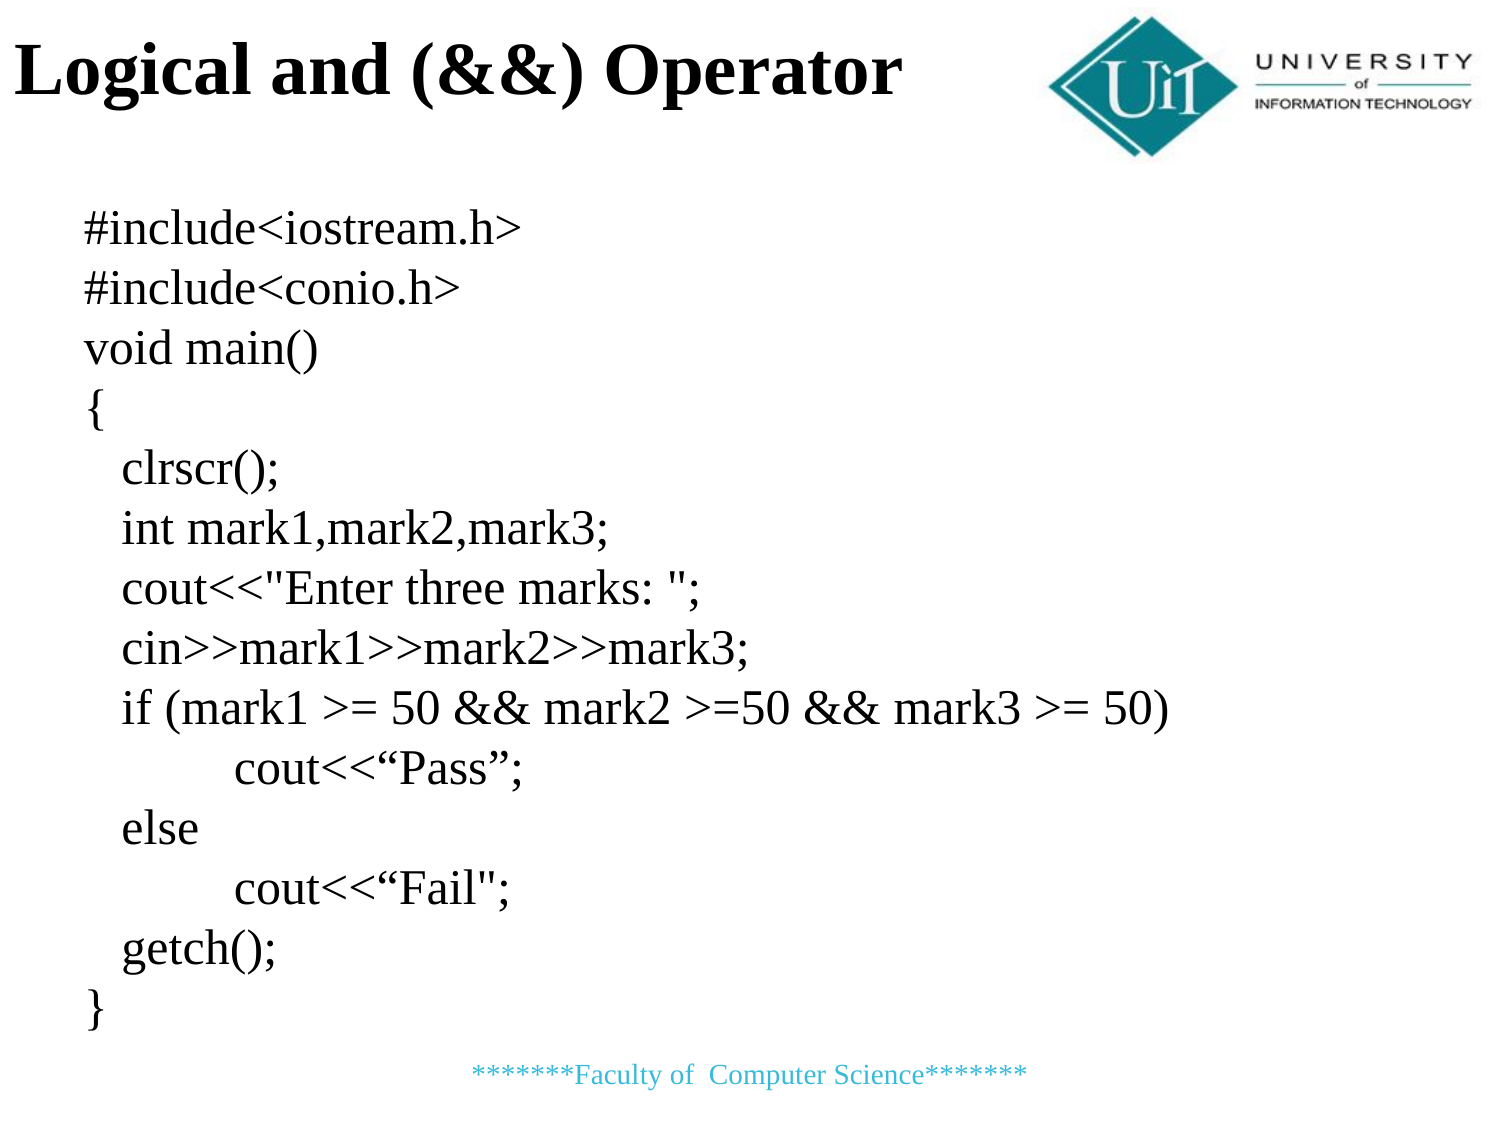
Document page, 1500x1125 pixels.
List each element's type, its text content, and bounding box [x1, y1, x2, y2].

footer *******Faculty of Computer Science******* [0, 1042, 1500, 1103]
text_box Logical and (&&) Operator [0, 8, 1500, 117]
text_box #include<iostream.h> #include<conio.h> void main() { clrscr(); int mark1,mark2,mark3; cout<<"Enter three marks: "; cin>>mark1>>mark2>>mark3; if (mark1 >= 50 && mark2 >=50 && mark3 >= 50) cout<<“Pass”; else cout<<“Fail"; getch(); } [69, 187, 1385, 1042]
picture [1037, 117, 1498, 164]
